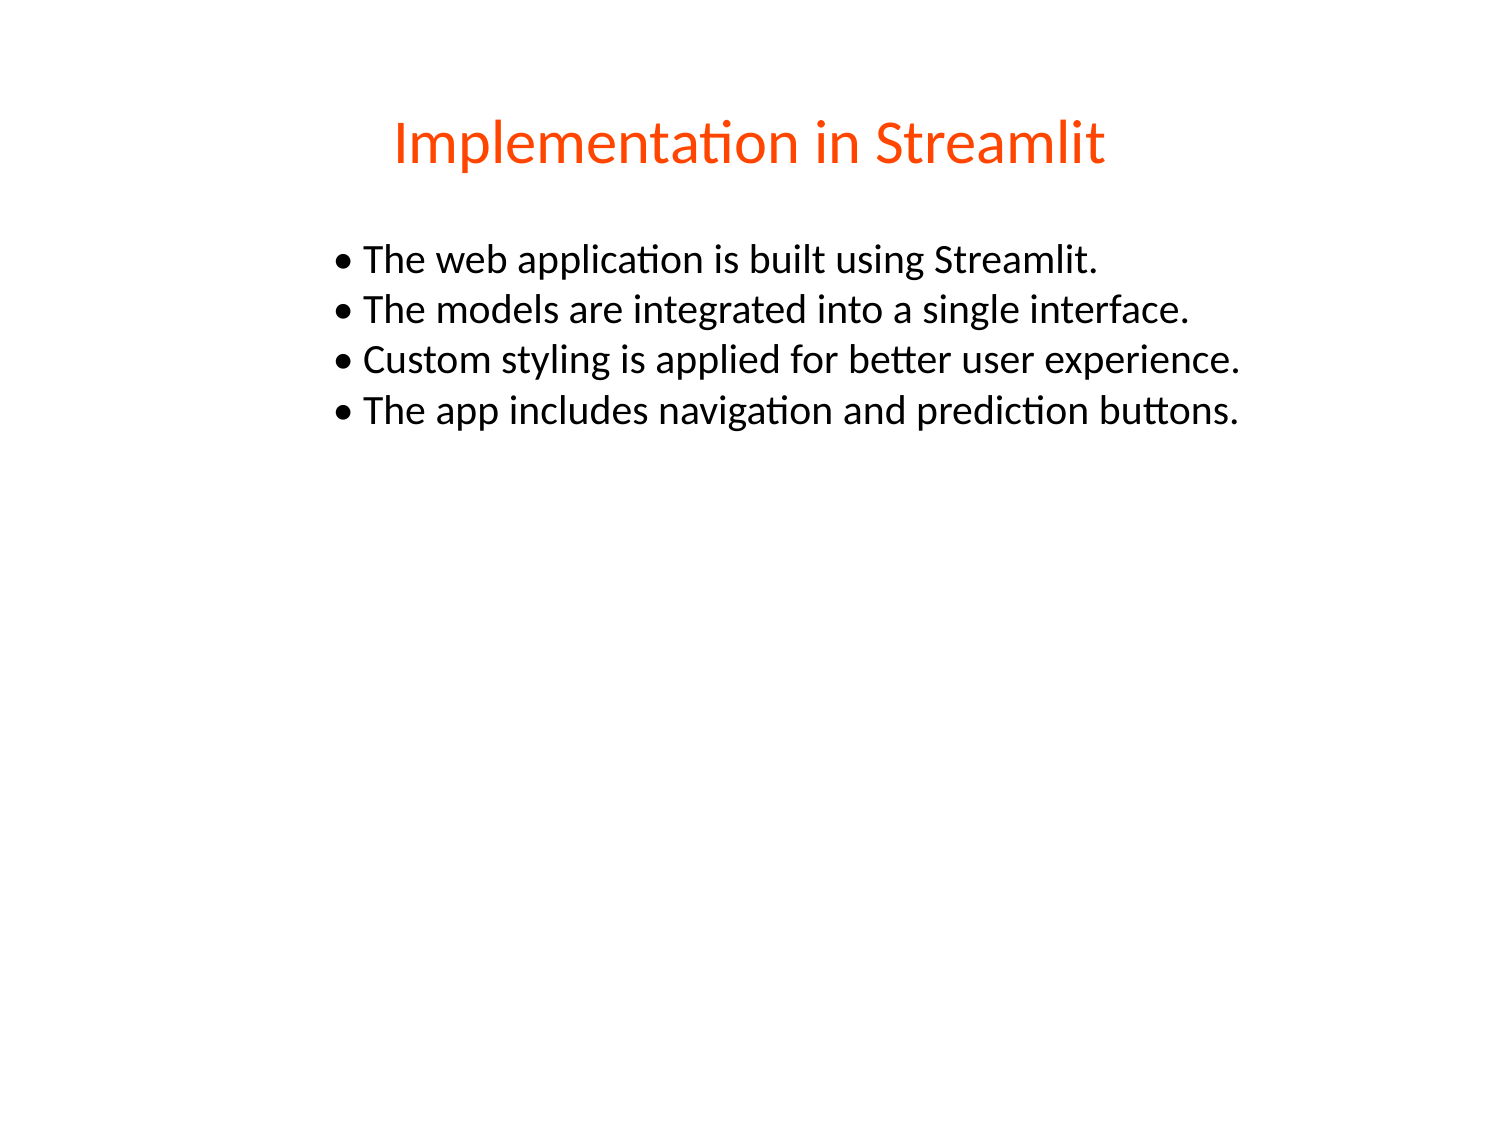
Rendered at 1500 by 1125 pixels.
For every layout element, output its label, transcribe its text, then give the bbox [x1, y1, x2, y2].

title Implementation in Streamlit [75, 45, 1425, 233]
text_box • The web application is built using Streamlit. • The models are integrated into a single interface. • Custom styling is applied for better user experience. • The app includes navigation and prediction buttons. [318, 224, 1257, 440]
